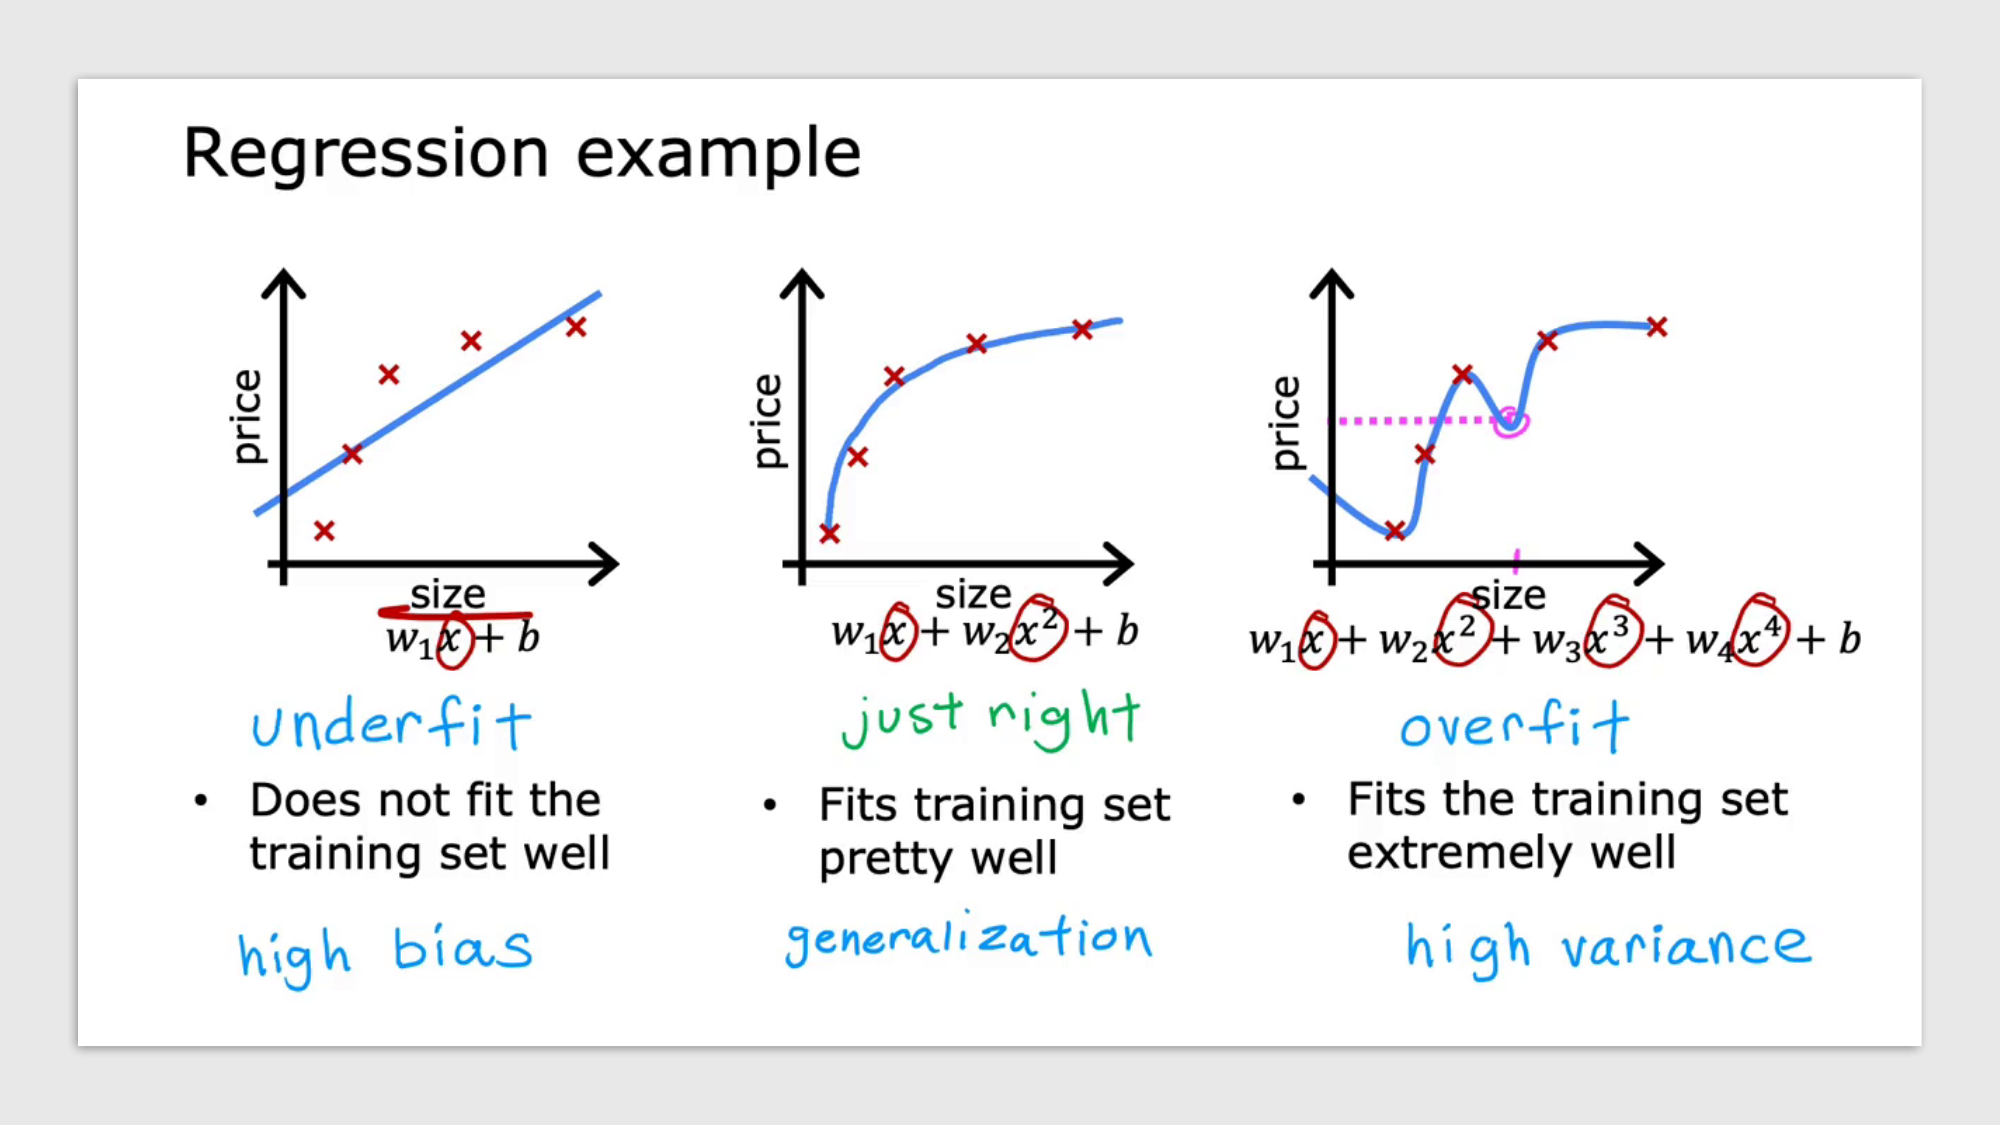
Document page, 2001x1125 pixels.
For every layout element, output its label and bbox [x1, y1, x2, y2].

list [92, 94, 1889, 1003]
text_box [0, 0, 2000, 1125]
text_box [77, 77, 1923, 1048]
